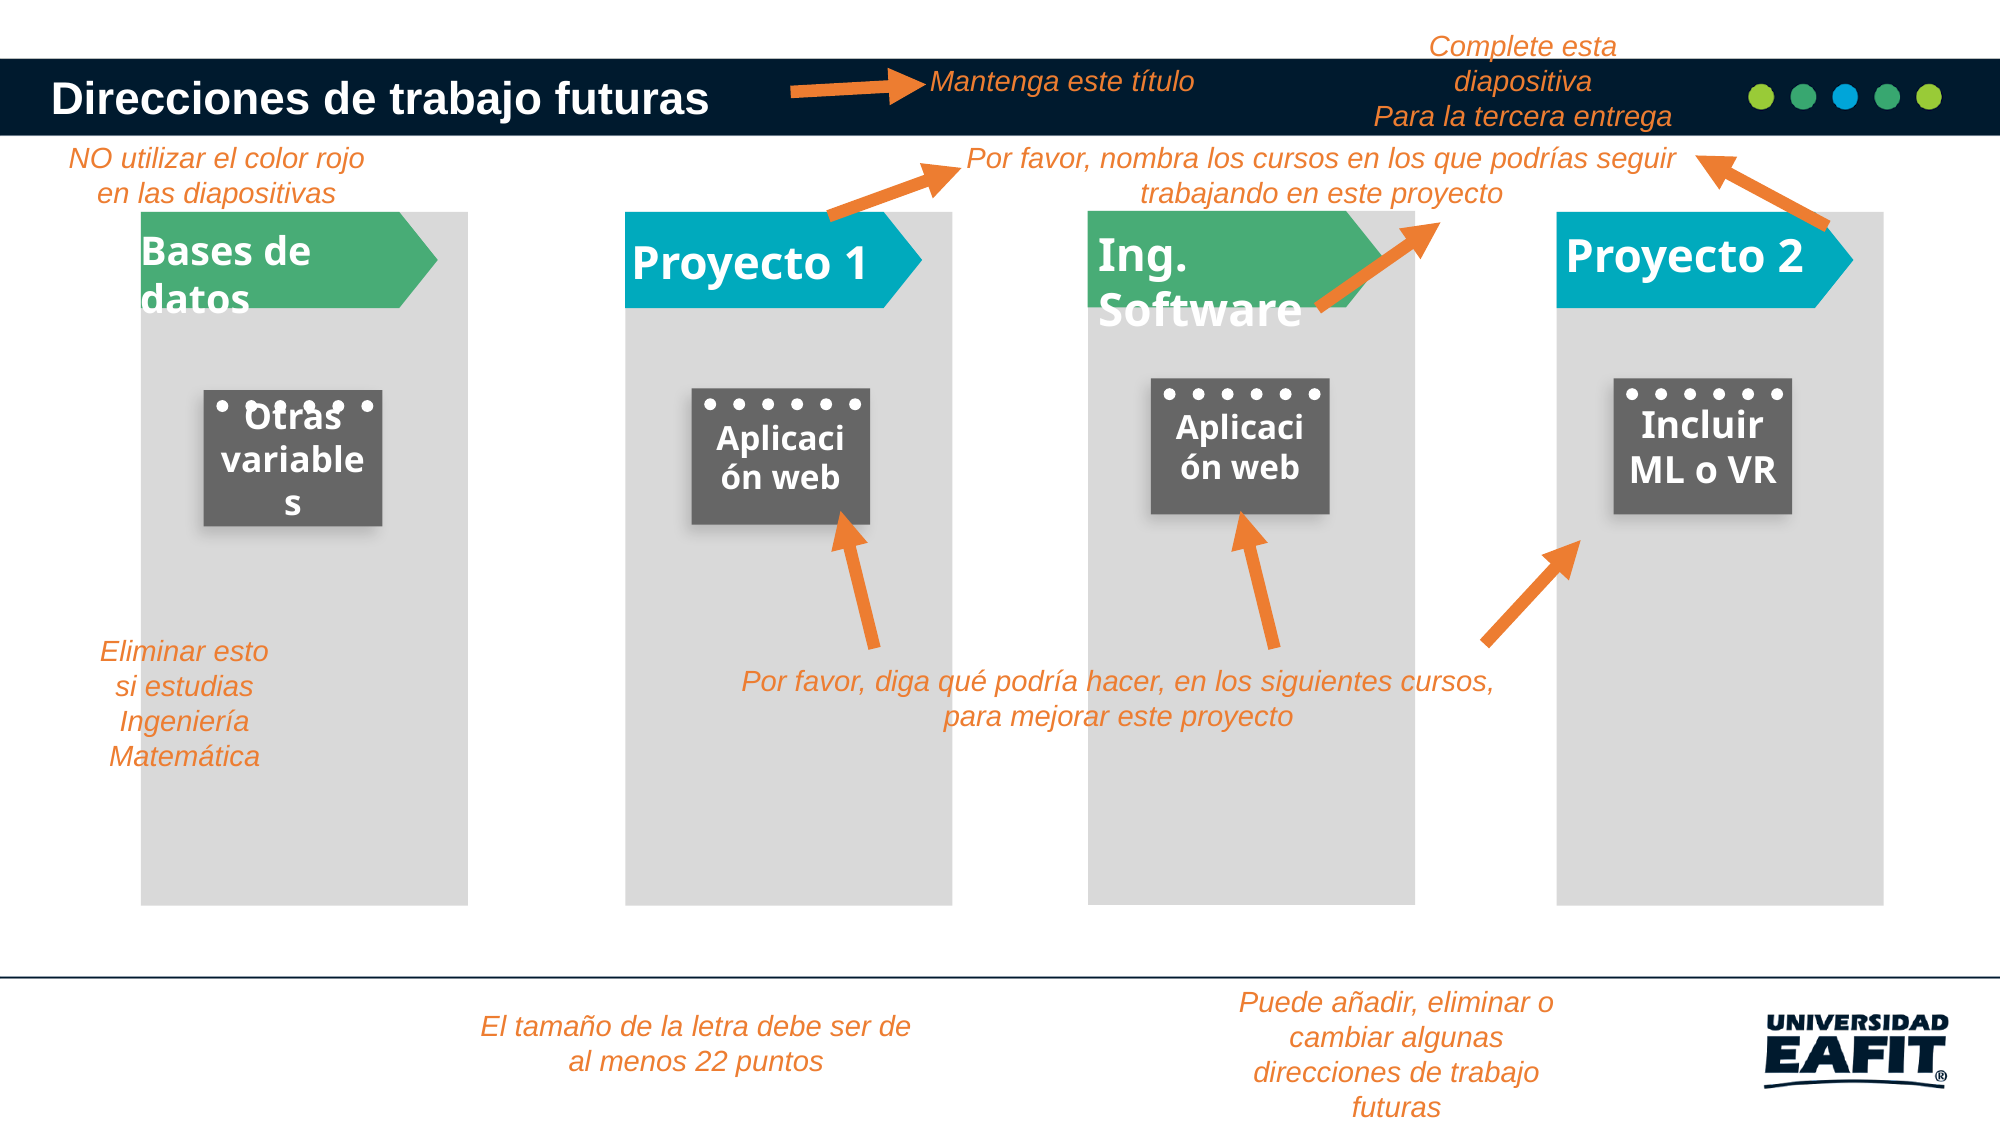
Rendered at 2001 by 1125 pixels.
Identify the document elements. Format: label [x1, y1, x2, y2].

text_box [203, 380, 383, 537]
text_box [691, 388, 871, 525]
text_box [1613, 362, 1793, 531]
picture [0, 0, 2000, 1125]
text_box [1150, 378, 1330, 515]
